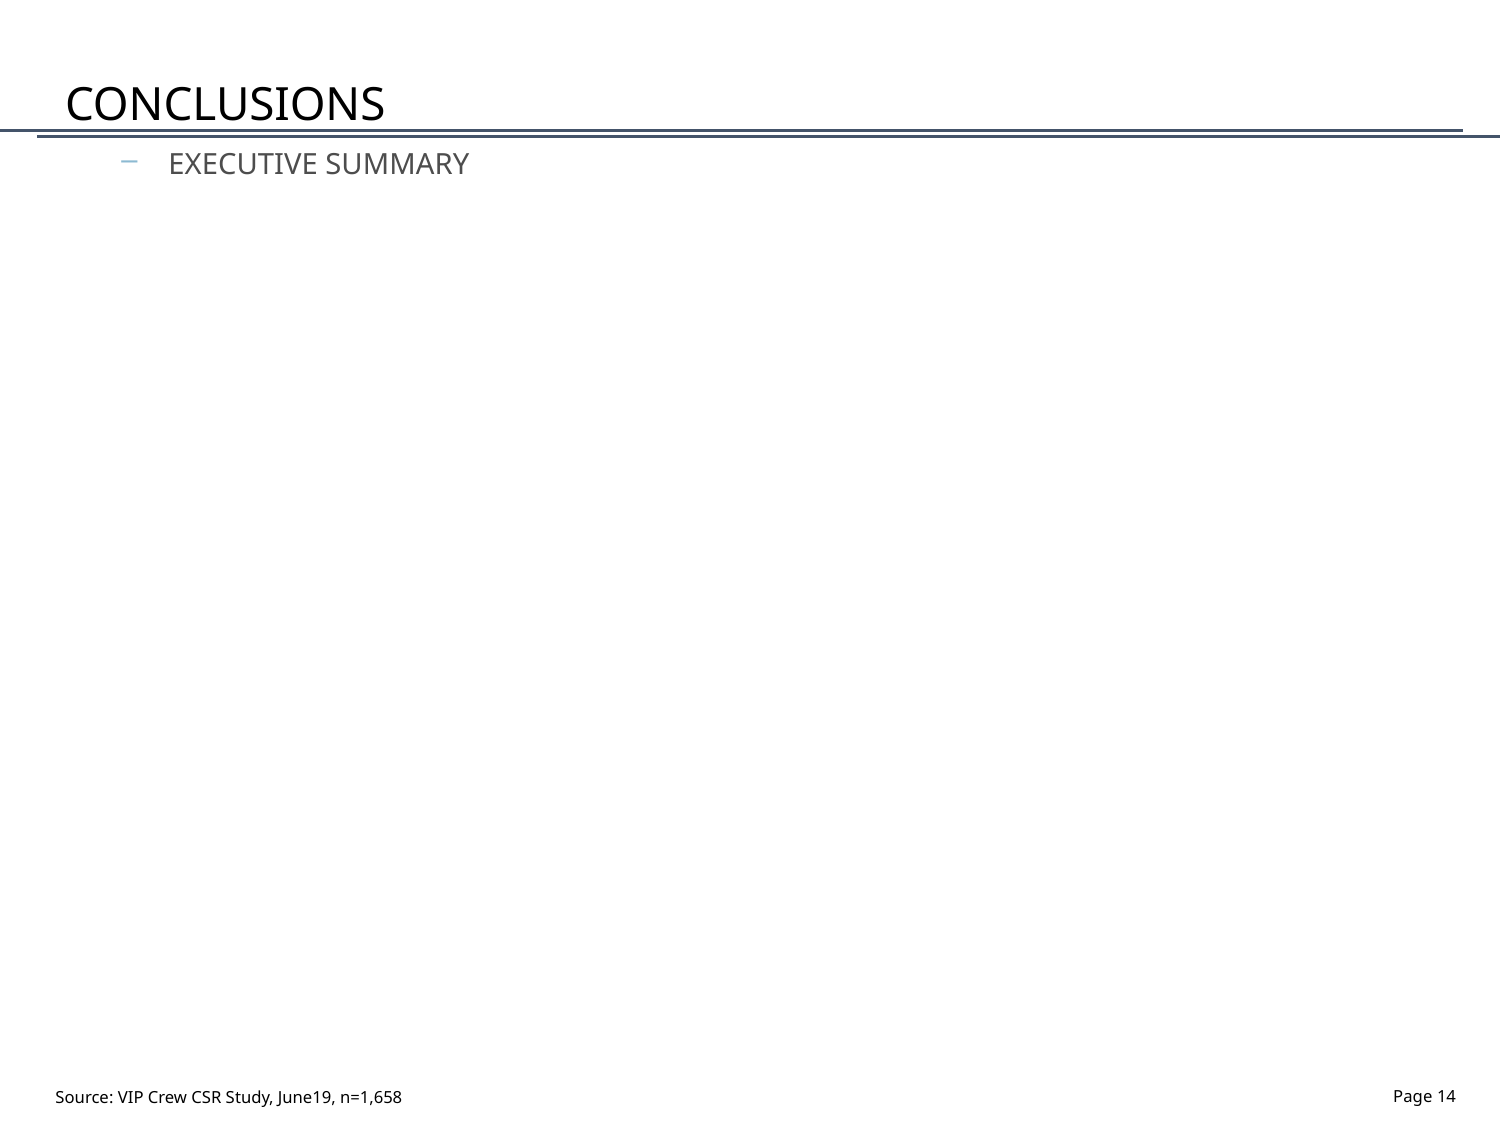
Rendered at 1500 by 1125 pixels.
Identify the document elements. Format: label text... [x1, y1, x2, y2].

text_box Source: VIP Crew CSR Study, June19, n=1,658 [40, 1079, 1115, 1114]
title conclusions [49, 6, 1451, 138]
text_box EXECUTIVE SUMMARY [49, 137, 1475, 188]
